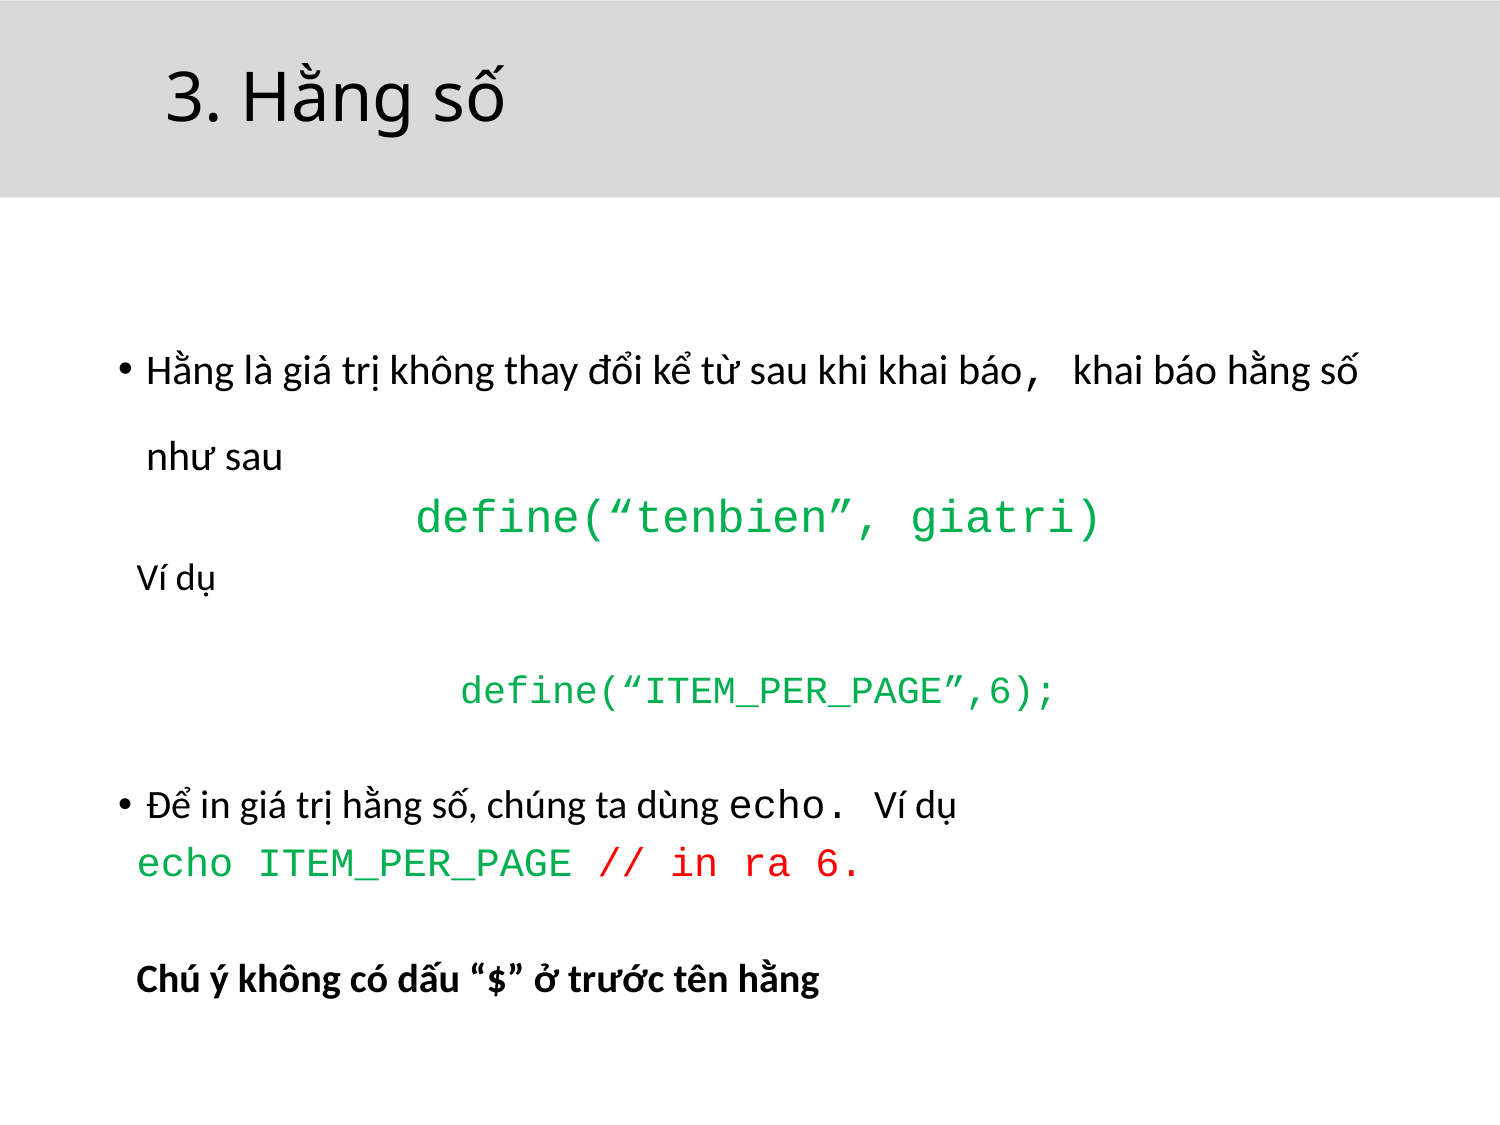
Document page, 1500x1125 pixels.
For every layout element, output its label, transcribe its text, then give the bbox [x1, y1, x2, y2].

title 3. Hằng số [0, 0, 1500, 198]
list Hằng là giá trị không thay đổi kể từ sau khi khai báo, khai báo hằng số như sau define(“tenbien”, giatri) Ví dụ define(“ITEM_PER_PAGE”,6); Để in giá trị hằng số, chúng ta dùng echo. Ví dụ echo ITEM_PER_PAGE // in ra 6. Chú ý không có dấu “$” ở trước tên hằng [103, 299, 1397, 1014]
